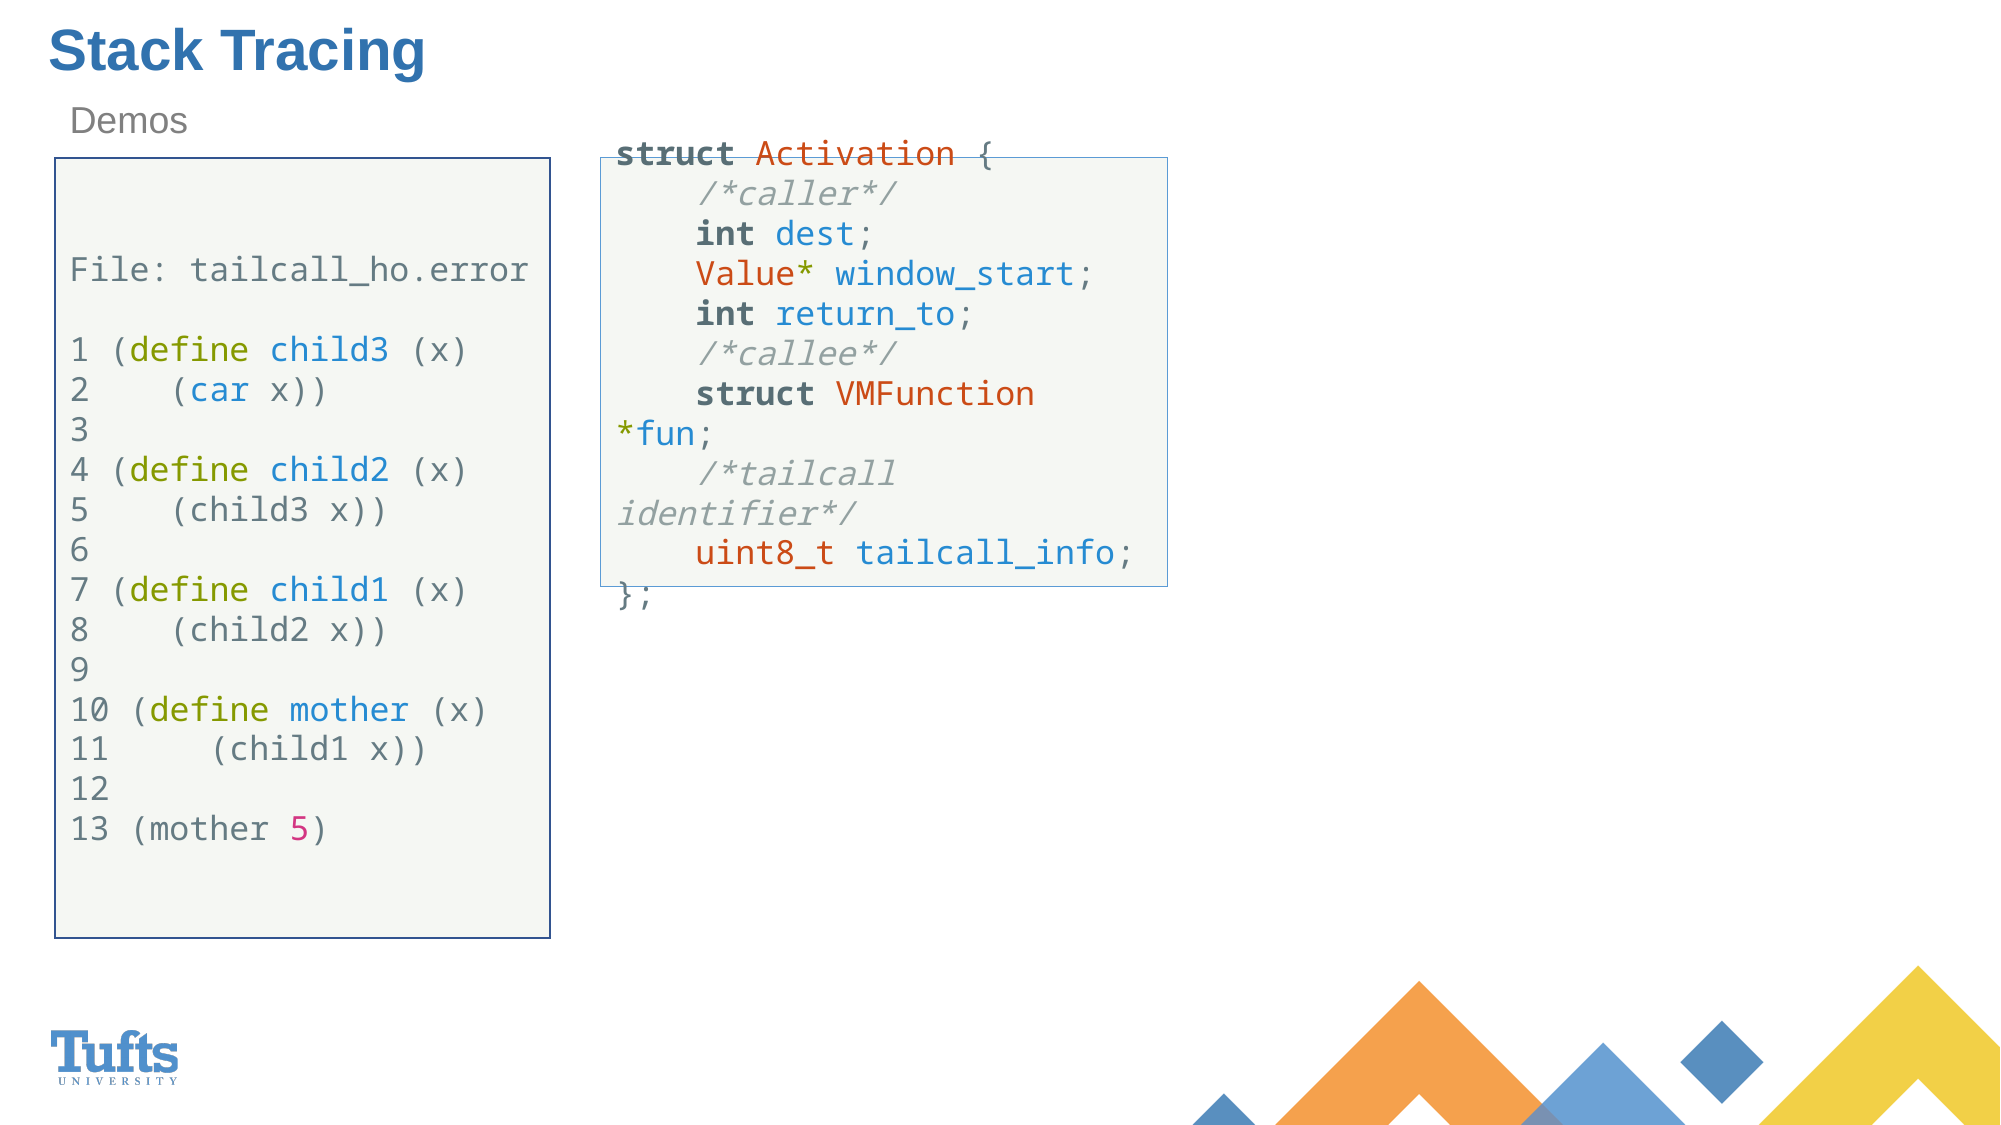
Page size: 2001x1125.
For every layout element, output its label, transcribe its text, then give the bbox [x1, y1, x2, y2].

text_box File: tailcall_ho.error 1 (define child3 (x) 2 (car x)) 3 4 (define child2 (x) 5 (child3 x)) 6 7 (define child1 (x) 8 (child2 x)) 9 10 (define mother (x) 11 (child1 x)) 12 13 (mother 5) [54, 157, 551, 939]
subtitle Demos [54, 88, 550, 145]
text_box struct Activation { /*caller*/ int dest; Value* window_start; int return_to; /*callee*/ struct VMFunction *fun; /*tailcall identifier*/ uint8_t tailcall_info; }; [600, 157, 1168, 587]
picture [0, 0, 2000, 1125]
title Stack Tracing [33, 12, 697, 92]
